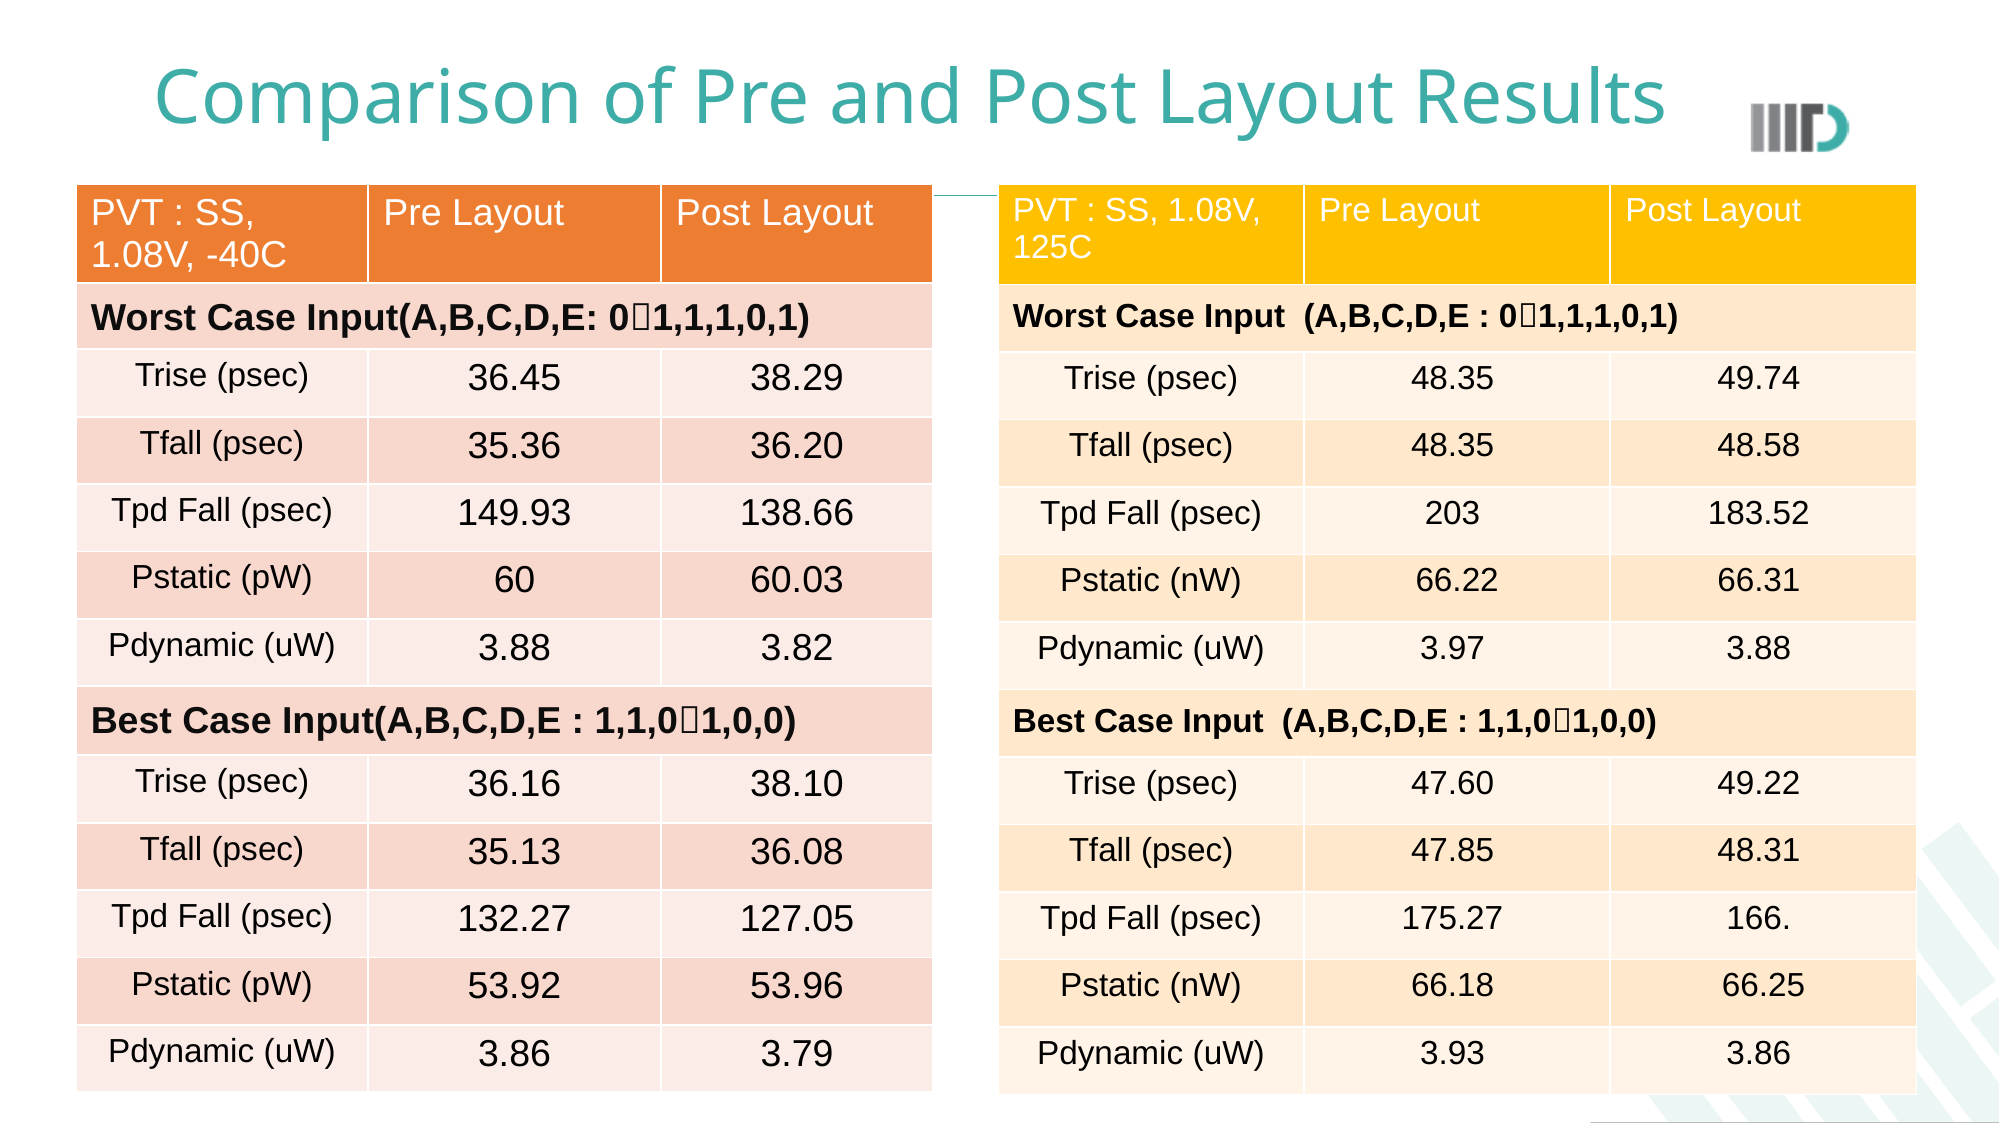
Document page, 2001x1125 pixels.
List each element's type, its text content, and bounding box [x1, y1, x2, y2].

table_cell 66.18 [1305, 960, 1609, 1026]
table_cell 127.05 [662, 891, 932, 957]
table_cell 36.20 [662, 418, 932, 483]
table_cell 132.27 [369, 891, 660, 957]
table_cell 35.36 [369, 418, 660, 483]
table_cell 36.08 [662, 824, 932, 889]
table_cell 183.52 [1611, 488, 1916, 554]
table_header Pre Layout [1305, 185, 1609, 284]
table_cell Tpd Fall (psec) [999, 488, 1303, 554]
table_cell 3.88 [1611, 623, 1916, 689]
table_header PVT : SS, 1.08V, 125C [999, 185, 1303, 284]
table_cell 166. [1611, 893, 1916, 959]
table_cell Tpd Fall (psec) [77, 485, 367, 551]
table_cell 53.92 [369, 958, 660, 1024]
table_cell 49.74 [1611, 353, 1916, 419]
table_cell 203 [1305, 488, 1609, 554]
table_cell Pstatic (pW) [77, 552, 367, 618]
table_cell 3.86 [1611, 1028, 1916, 1094]
table_cell 60 [369, 552, 660, 618]
table_cell Pstatic (pW) [77, 958, 367, 1024]
table_header Post Layout [1611, 185, 1916, 284]
table_cell Worst Case Input (A,B,C,D,E : 01,1,1,0,1) [999, 285, 1916, 351]
table_cell Tfall (psec) [77, 824, 367, 889]
table_cell 3.82 [662, 620, 932, 685]
table_cell 48.58 [1611, 420, 1916, 486]
table_cell 48.35 [1305, 353, 1609, 419]
table_cell 49.22 [1611, 758, 1916, 824]
picture [1732, 91, 1864, 165]
table_cell 3.79 [662, 1026, 932, 1091]
table_cell 138.66 [662, 485, 932, 551]
title Comparison of Pre and Post Layout Results [138, 32, 1689, 168]
table_cell 66.31 [1611, 555, 1916, 621]
table_cell Pstatic (nW) [999, 960, 1303, 1026]
table_cell Trise (psec) [999, 353, 1303, 419]
table_cell Pdynamic (uW) [999, 1028, 1303, 1094]
table_header Pre Layout [369, 185, 660, 282]
table_cell 36.16 [369, 756, 660, 822]
table_cell 66.22 [1305, 555, 1609, 621]
table_cell Trise (psec) [77, 350, 367, 416]
table_cell 35.13 [369, 824, 660, 889]
picture [1590, 785, 2000, 1125]
table_cell Pdynamic (uW) [77, 1026, 367, 1091]
table_cell Pdynamic (uW) [77, 620, 367, 685]
table_cell 36.45 [369, 350, 660, 416]
table_cell Trise (psec) [999, 758, 1303, 824]
table_cell 3.88 [369, 620, 660, 685]
table_cell 149.93 [369, 485, 660, 551]
table_cell Trise (psec) [77, 756, 367, 822]
table_header Post Layout [662, 185, 932, 282]
table_cell 48.35 [1305, 420, 1609, 486]
table_cell Pdynamic (uW) [999, 623, 1303, 689]
table_cell 3.86 [369, 1026, 660, 1091]
table_cell Worst Case Input(A,B,C,D,E: 01,1,1,0,1) [77, 284, 932, 348]
table_cell 66.25 [1611, 960, 1916, 1026]
table_cell Tfall (psec) [999, 420, 1303, 486]
table_cell 38.10 [662, 756, 932, 822]
table_cell Tfall (psec) [999, 825, 1303, 891]
table_cell 3.93 [1305, 1028, 1609, 1094]
table_cell Tfall (psec) [77, 418, 367, 483]
table_cell 48.31 [1611, 825, 1916, 891]
table_cell 47.60 [1305, 758, 1609, 824]
table_cell 53.96 [662, 958, 932, 1024]
table_cell 60.03 [662, 552, 932, 618]
table_cell 38.29 [662, 350, 932, 416]
table_cell 3.97 [1305, 623, 1609, 689]
table_cell Tpd Fall (psec) [999, 893, 1303, 959]
table_cell Pstatic (nW) [999, 555, 1303, 621]
table_cell Tpd Fall (psec) [77, 891, 367, 957]
table_header PVT : SS, 1.08V, -40C [77, 185, 367, 282]
table_cell Best Case Input(A,B,C,D,E : 1,1,01,0,0) [77, 687, 932, 754]
table_cell Best Case Input (A,B,C,D,E : 1,1,01,0,0) [999, 690, 1916, 756]
table_cell 47.85 [1305, 825, 1609, 891]
table_cell 175.27 [1305, 893, 1609, 959]
